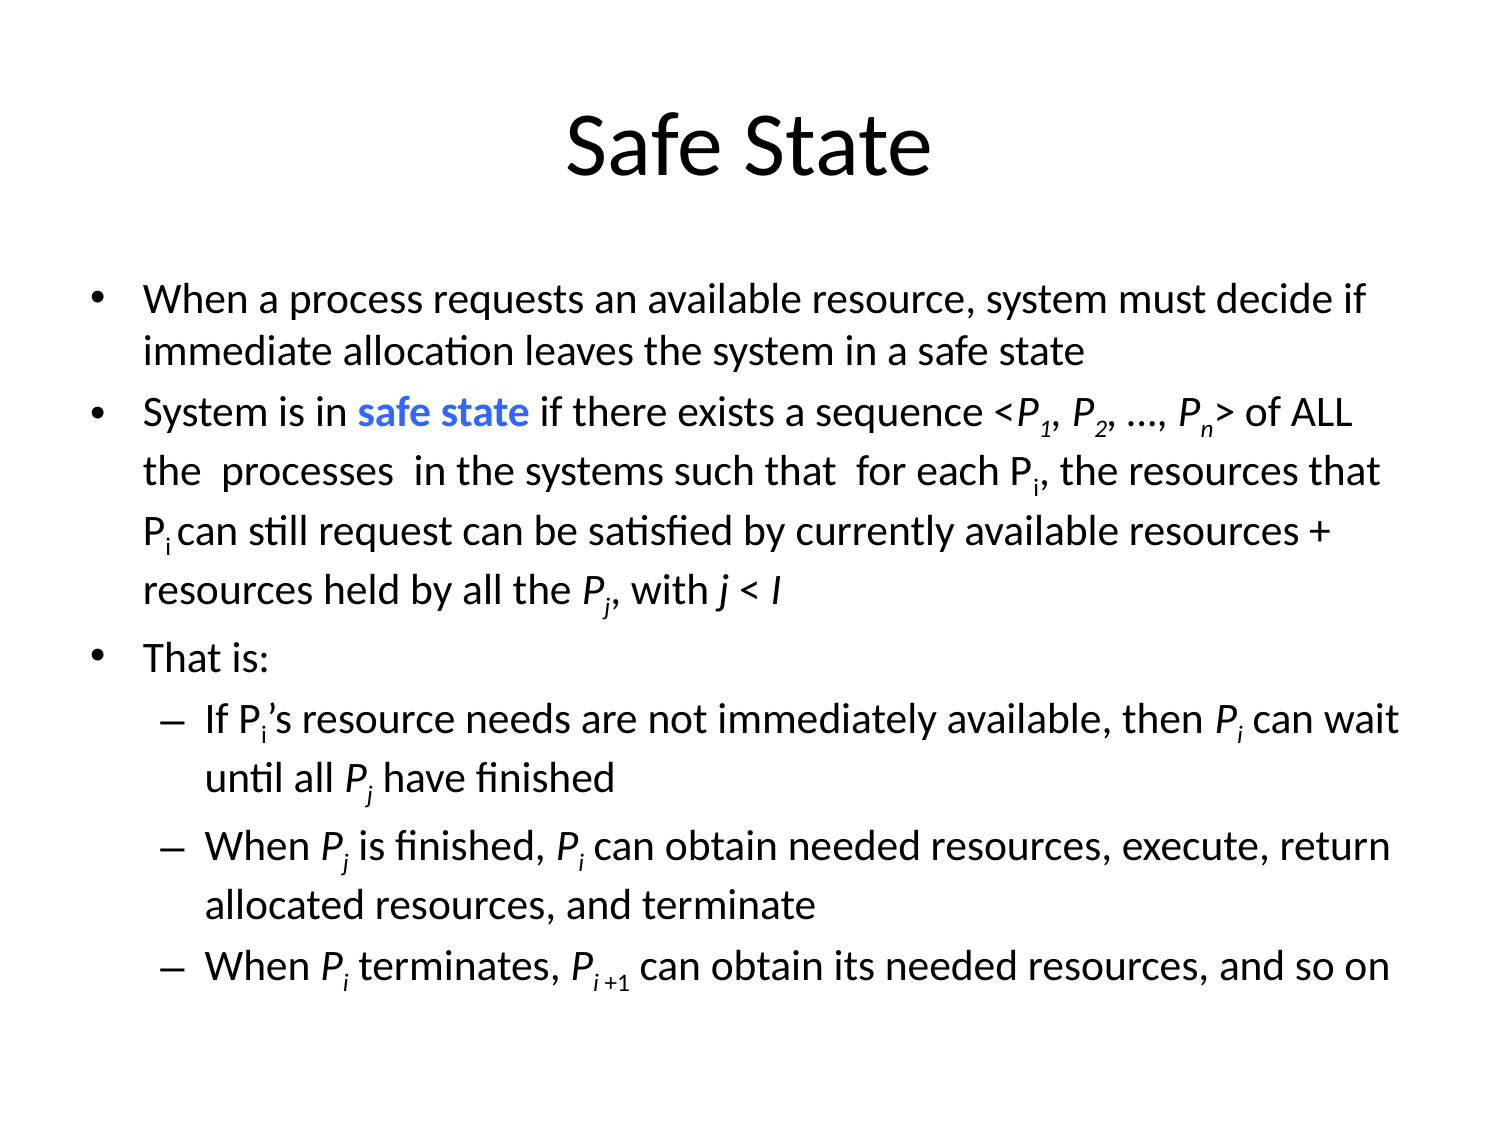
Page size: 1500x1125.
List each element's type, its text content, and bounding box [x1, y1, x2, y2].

list When a process requests an available resource, system must decide if immediate allocation leaves the system in a safe state System is in safe state if there exists a sequence <P1, P2, …, Pn> of ALL the processes in the systems such that for each Pi, the resources that Pi can still request can be satisfied by currently available resources + resources held by all the Pj, with j < I That is: If Pi’s resource needs are not immediately available, then Pi can wait until all Pj have finished When Pj is finished, Pi can obtain needed resources, execute, return allocated resources, and terminate When Pi terminates, Pi +1 can obtain its needed resources, and so on [75, 262, 1425, 1005]
title Safe State [75, 45, 1425, 233]
